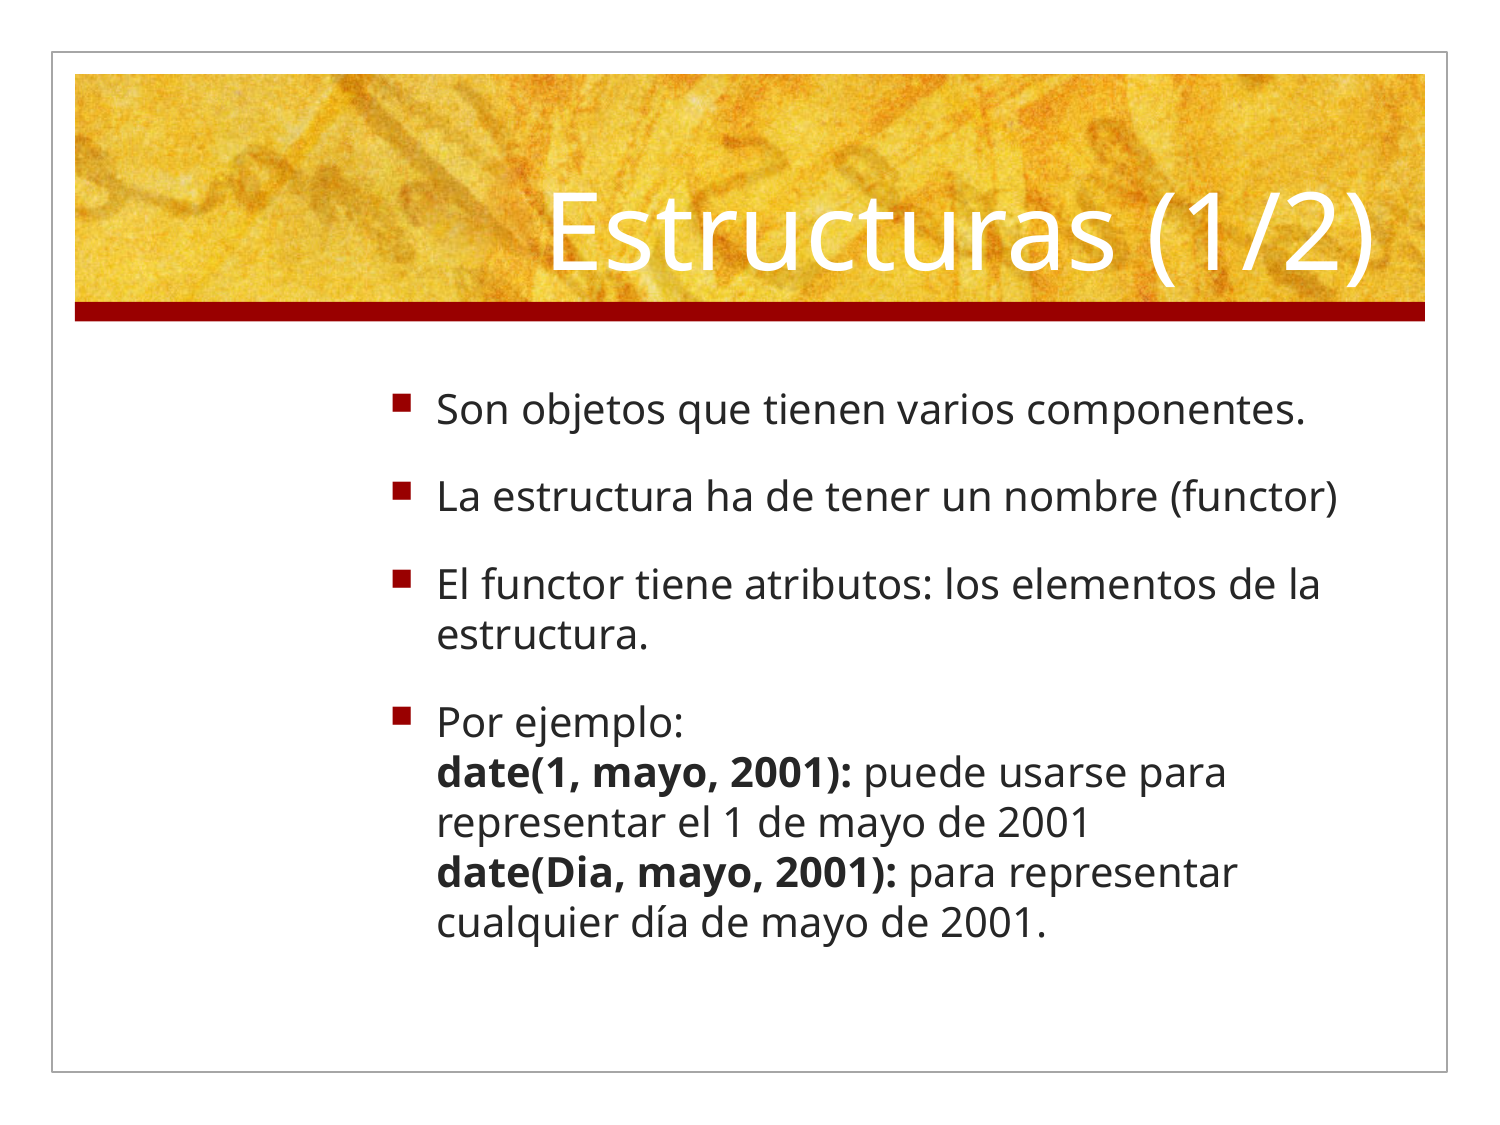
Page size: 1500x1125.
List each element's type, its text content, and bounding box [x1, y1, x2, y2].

list Son objetos que tienen varios componentes. La estructura ha de tener un nombre (functor) El functor tiene atributos: los elementos de la estructura. Por ejemplo: date(1, mayo, 2001): puede usarse para representar el 1 de mayo de 2001 date(Dia, mayo, 2001): para representar cualquier día de mayo de 2001. [375, 375, 1428, 1073]
title Estructuras (1/2) [108, 74, 1392, 292]
picture [75, 74, 1425, 301]
